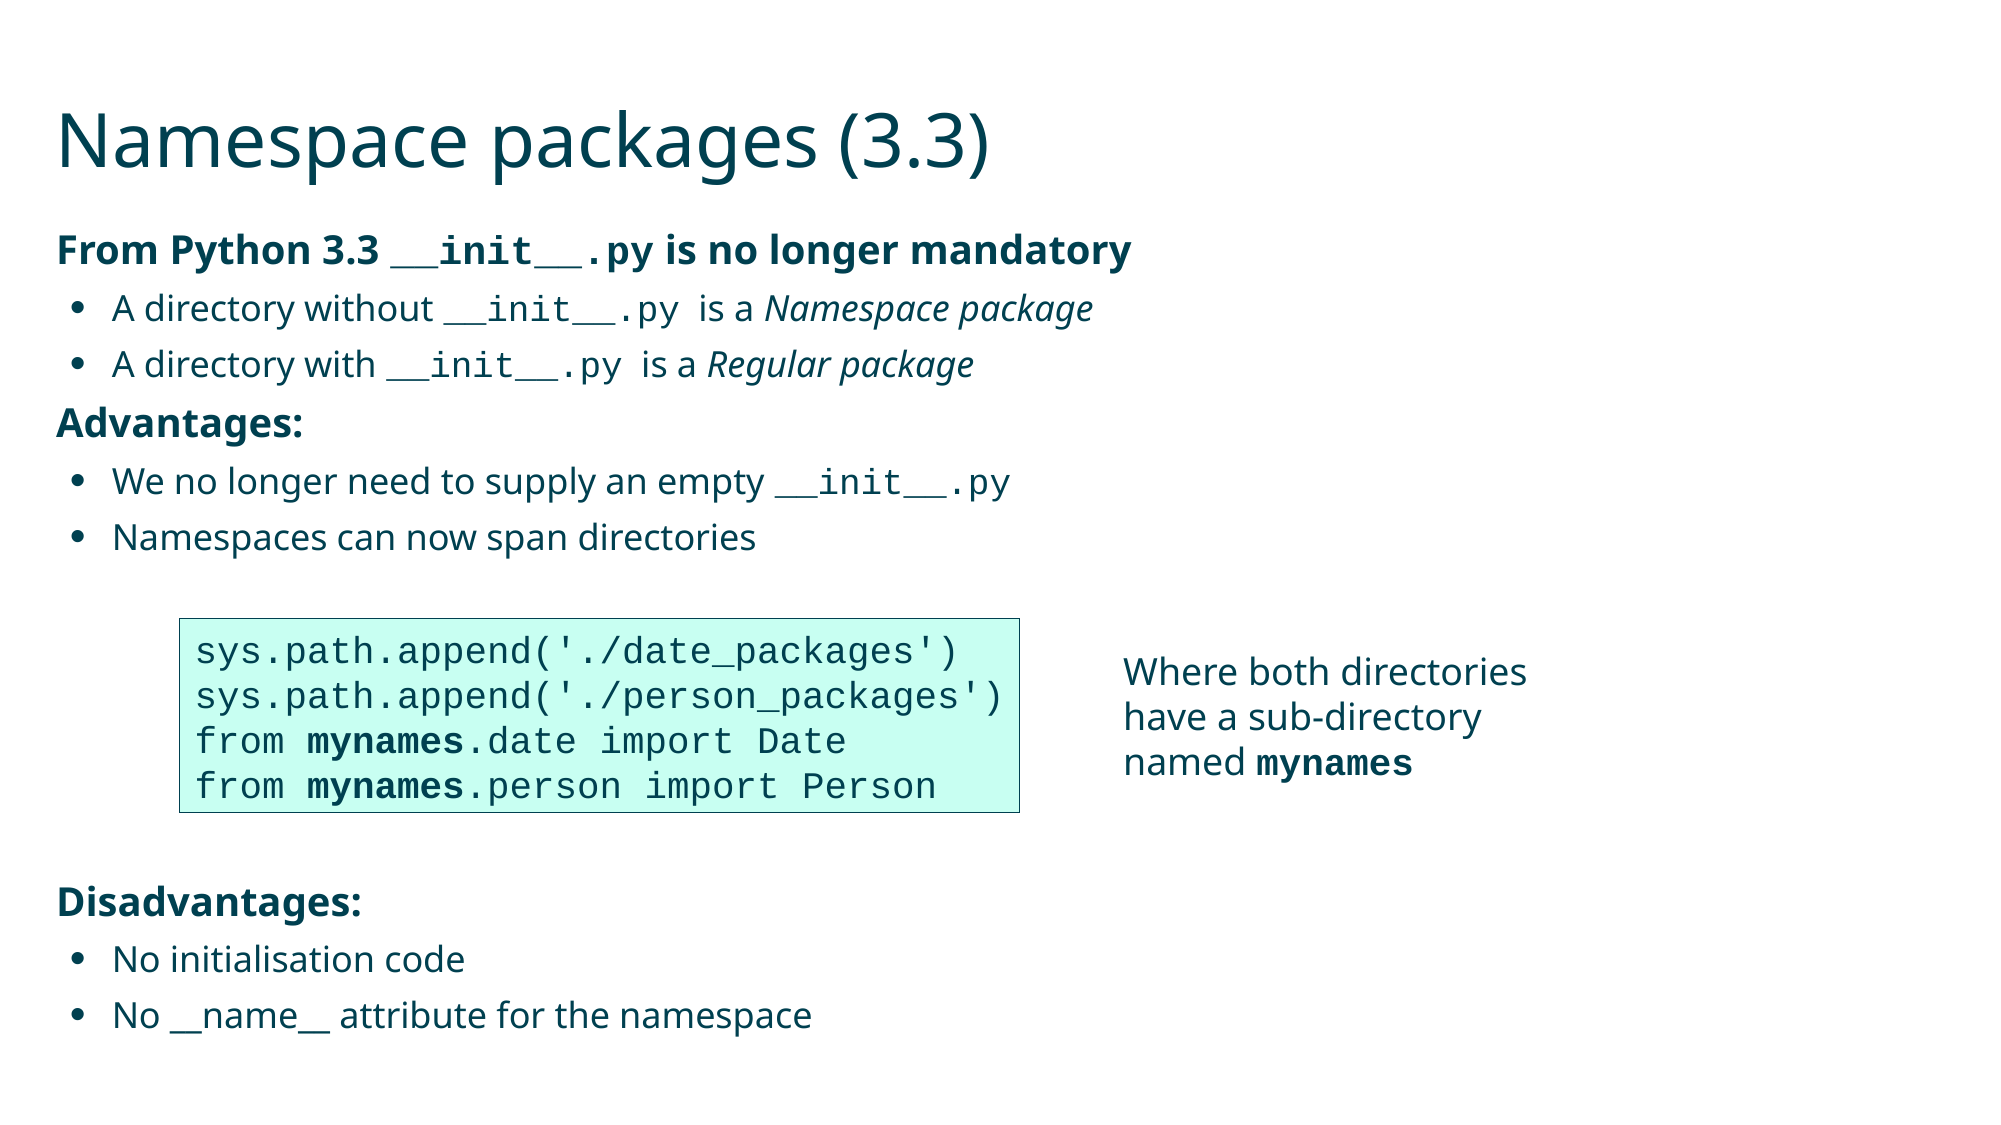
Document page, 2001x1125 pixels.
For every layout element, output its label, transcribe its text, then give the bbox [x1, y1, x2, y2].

text_box sys.path.append('./date_packages') sys.path.append('./person_packages') from mynames.date import Date from mynames.person import Person [179, 618, 1020, 813]
list From Python 3.3 __init__.py is no longer mandatory A directory without __init__.py is a Namespace package A directory with __init__.py is a Regular package Advantages: We no longer need to supply an empty __init__.py Namespaces can now span directories Disadvantages: No initialisation code No __name__ attribute for the namespace [55, 224, 1946, 1038]
text_box Where both directories have a sub-directory named mynames [1108, 640, 1575, 791]
title Namespace packages (3.3) [55, 92, 1946, 224]
